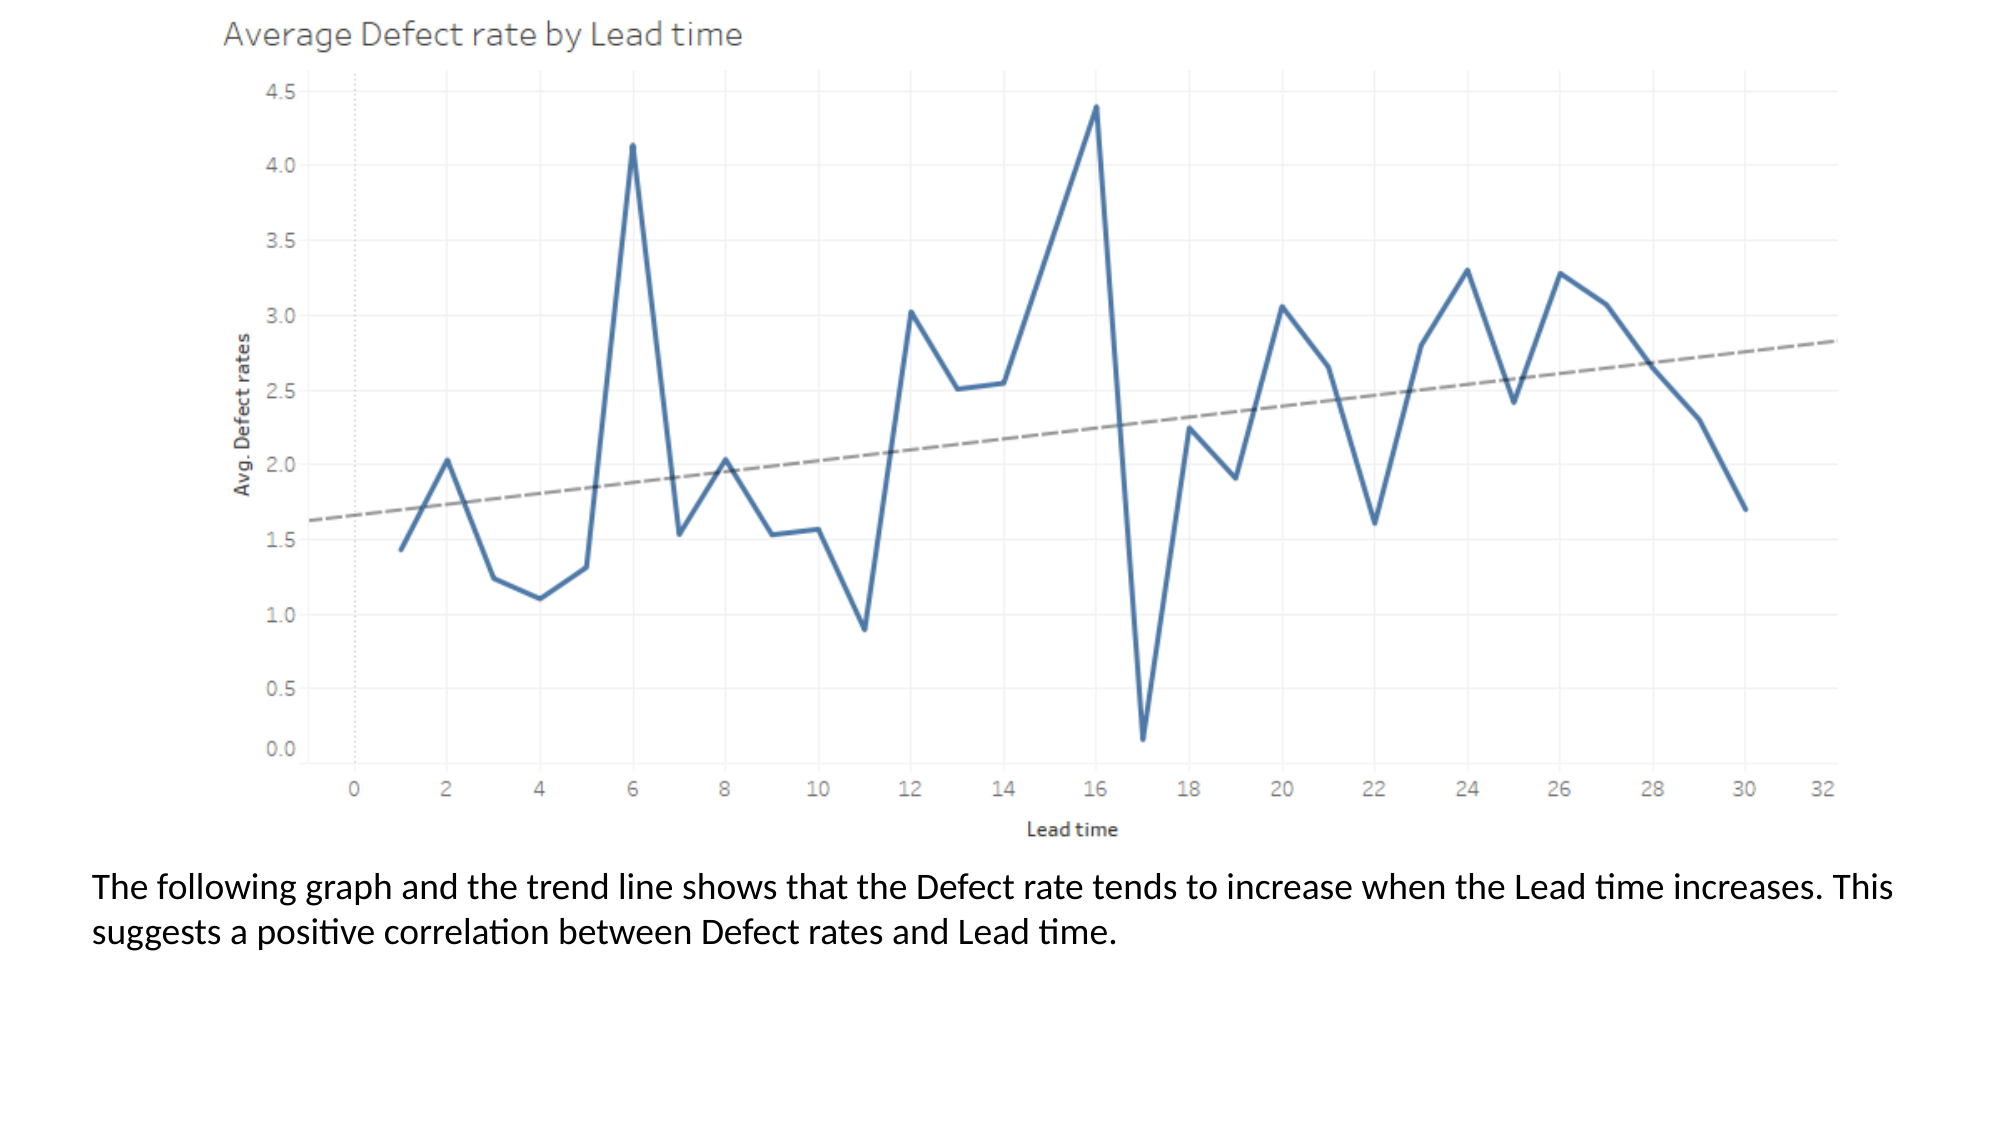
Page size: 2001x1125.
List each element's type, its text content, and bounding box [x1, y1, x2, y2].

text_box The following graph and the trend line shows that the Defect rate tends to increase when the Lead time increases. This suggests a positive correlation between Defect rates and Lead time. [77, 854, 1930, 1057]
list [216, 0, 1838, 855]
